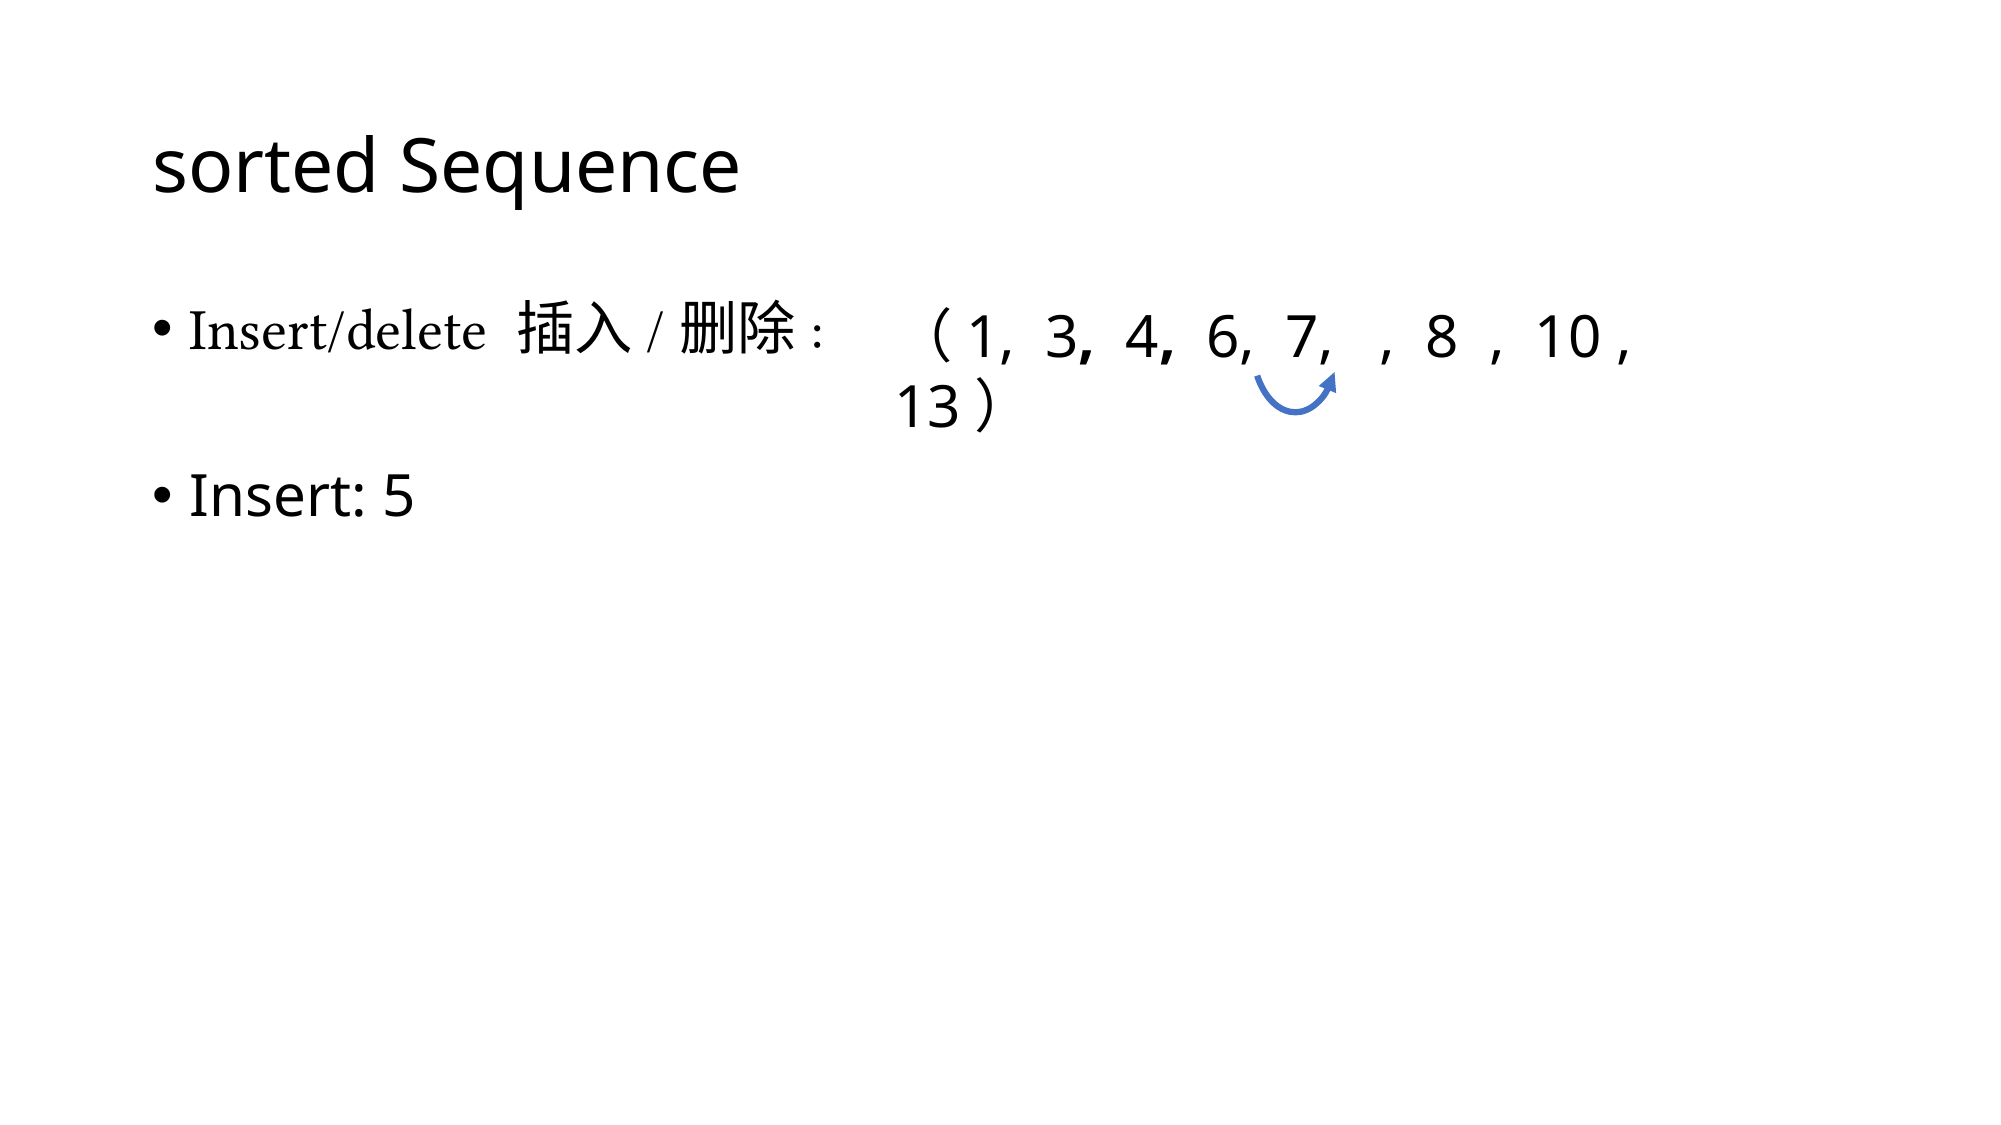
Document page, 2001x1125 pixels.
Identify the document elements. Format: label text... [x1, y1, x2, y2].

text_box [1256, 344, 1337, 413]
text_box （1, 3, 4, 6, 7, , 8 , 10 , 13） [879, 291, 1781, 447]
list Insert/delete 插入/删除: Insert: 5 [137, 291, 1863, 729]
title sorted Sequence [137, 59, 1863, 278]
